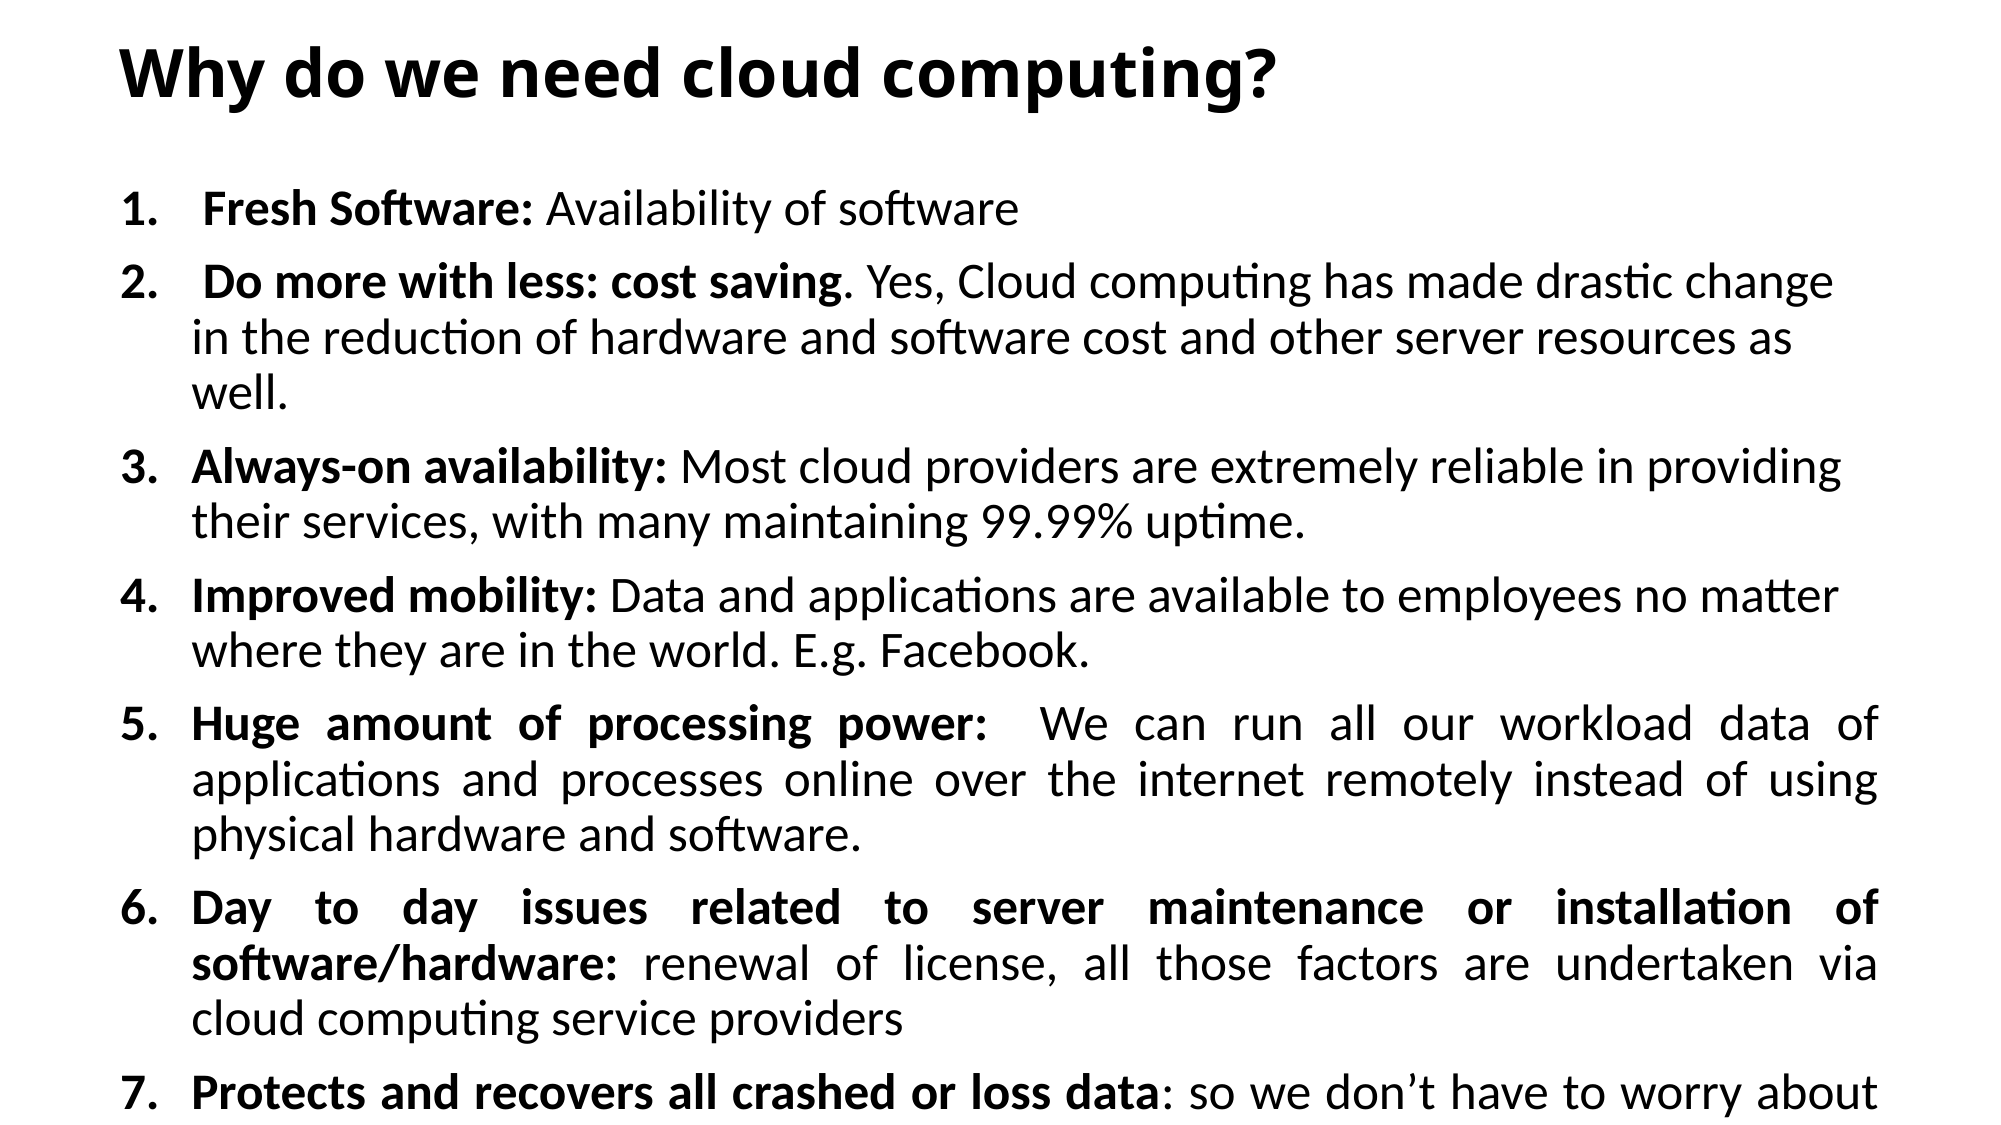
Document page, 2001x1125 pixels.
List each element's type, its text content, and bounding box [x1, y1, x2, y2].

list Fresh Software: Availability of software Do more with less: cost saving. Yes, Cloud computing has made drastic change in the reduction of hardware and software cost and other server resources as well. Always-on availability: Most cloud providers are extremely reliable in providing their services, with many maintaining 99.99% uptime. Improved mobility: Data and applications are available to employees no matter where they are in the world. E.g. Facebook. Huge amount of processing power: We can run all our workload data of applications and processes online over the internet remotely instead of using physical hardware and software. Day to day issues related to server maintenance or installation of software/hardware: renewal of license, all those factors are undertaken via cloud computing service providers Protects and recovers all crashed or loss data: so we don’t have to worry about crashed or loss of data, it gives you high security Scaling: If User increased from 100 to 1000, so more flexible. [105, 173, 1895, 1125]
title Why do we need cloud computing? [104, 32, 1896, 120]
